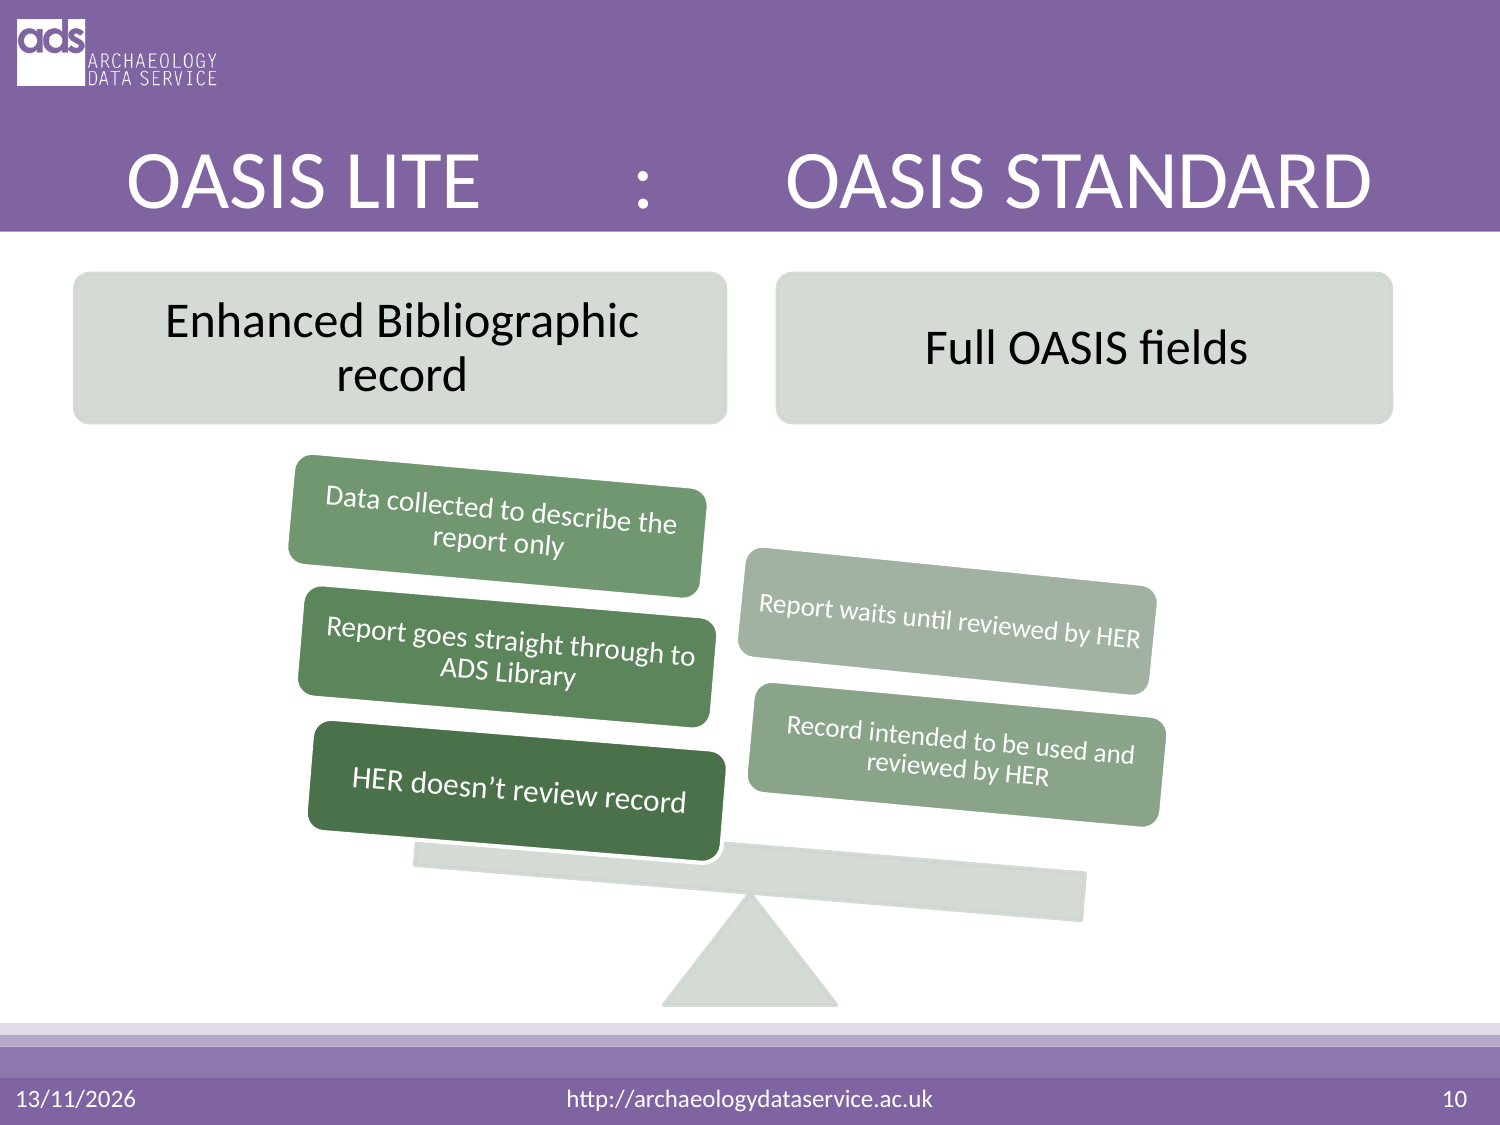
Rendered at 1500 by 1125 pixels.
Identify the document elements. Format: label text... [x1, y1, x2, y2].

picture [17, 19, 219, 86]
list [74, 262, 1426, 1006]
text_box [779, 42, 1455, 230]
title OASIS LITE : OASIS STANDARD [75, 45, 1425, 233]
